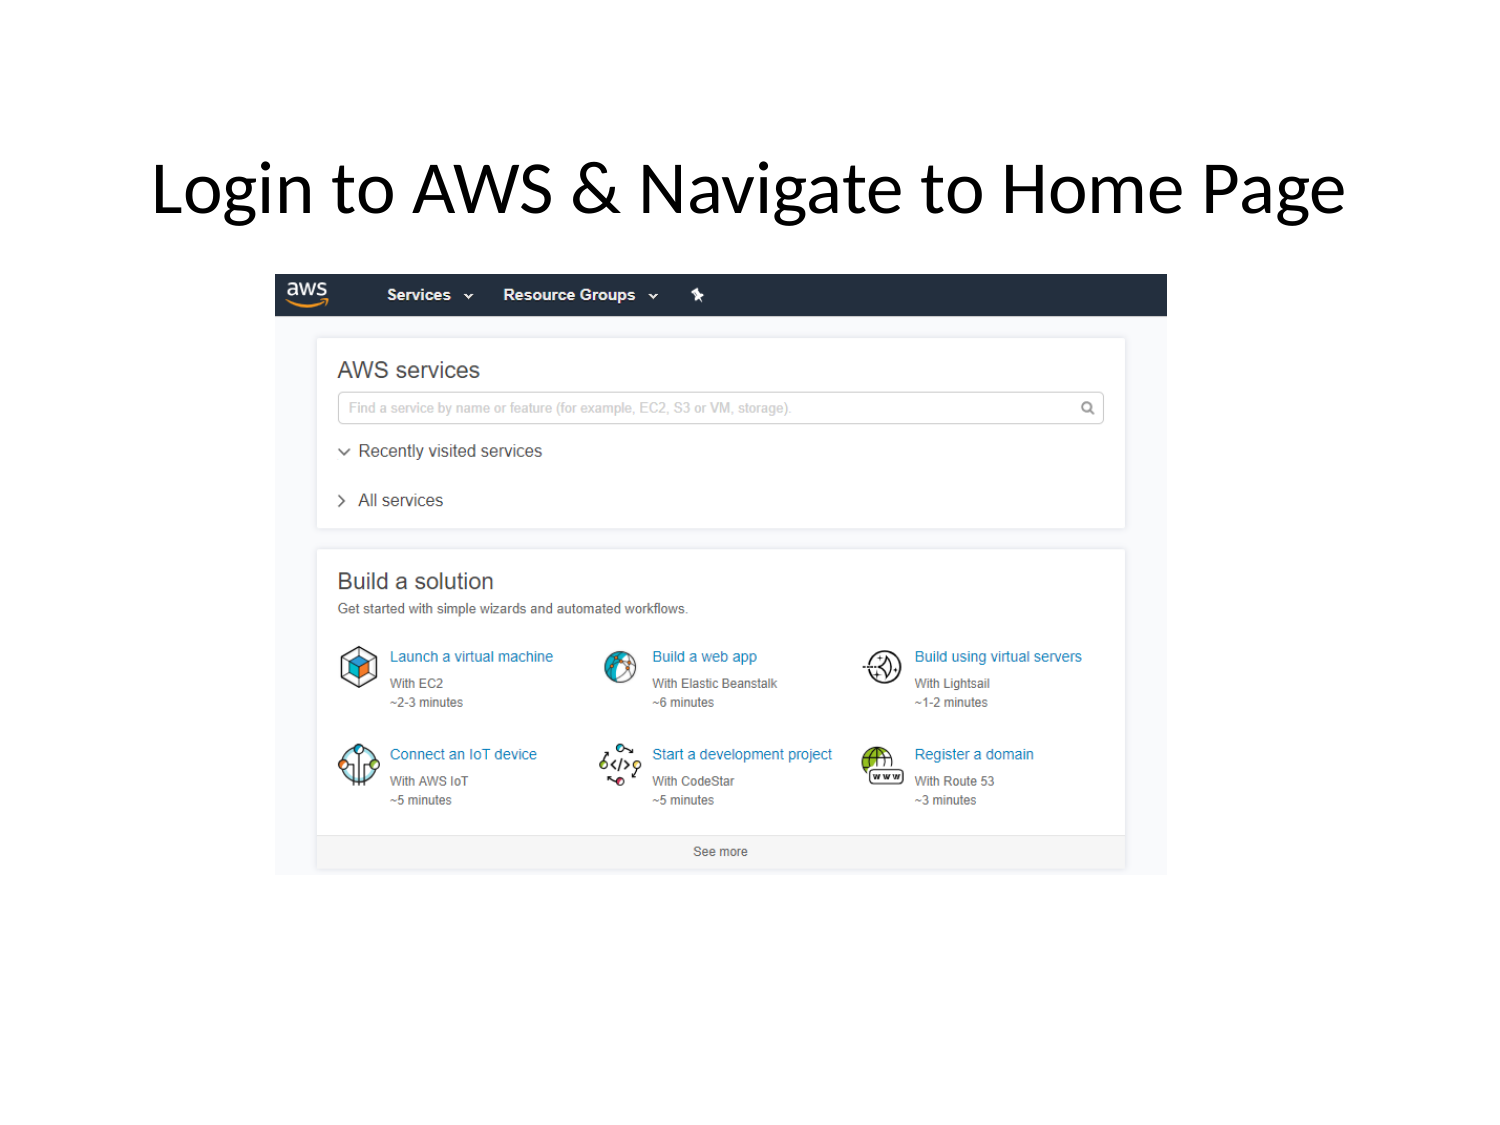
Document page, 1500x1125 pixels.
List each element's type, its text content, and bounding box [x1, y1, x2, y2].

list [274, 274, 1167, 876]
title Login to AWS & Navigate to Home Page [75, 45, 1425, 233]
